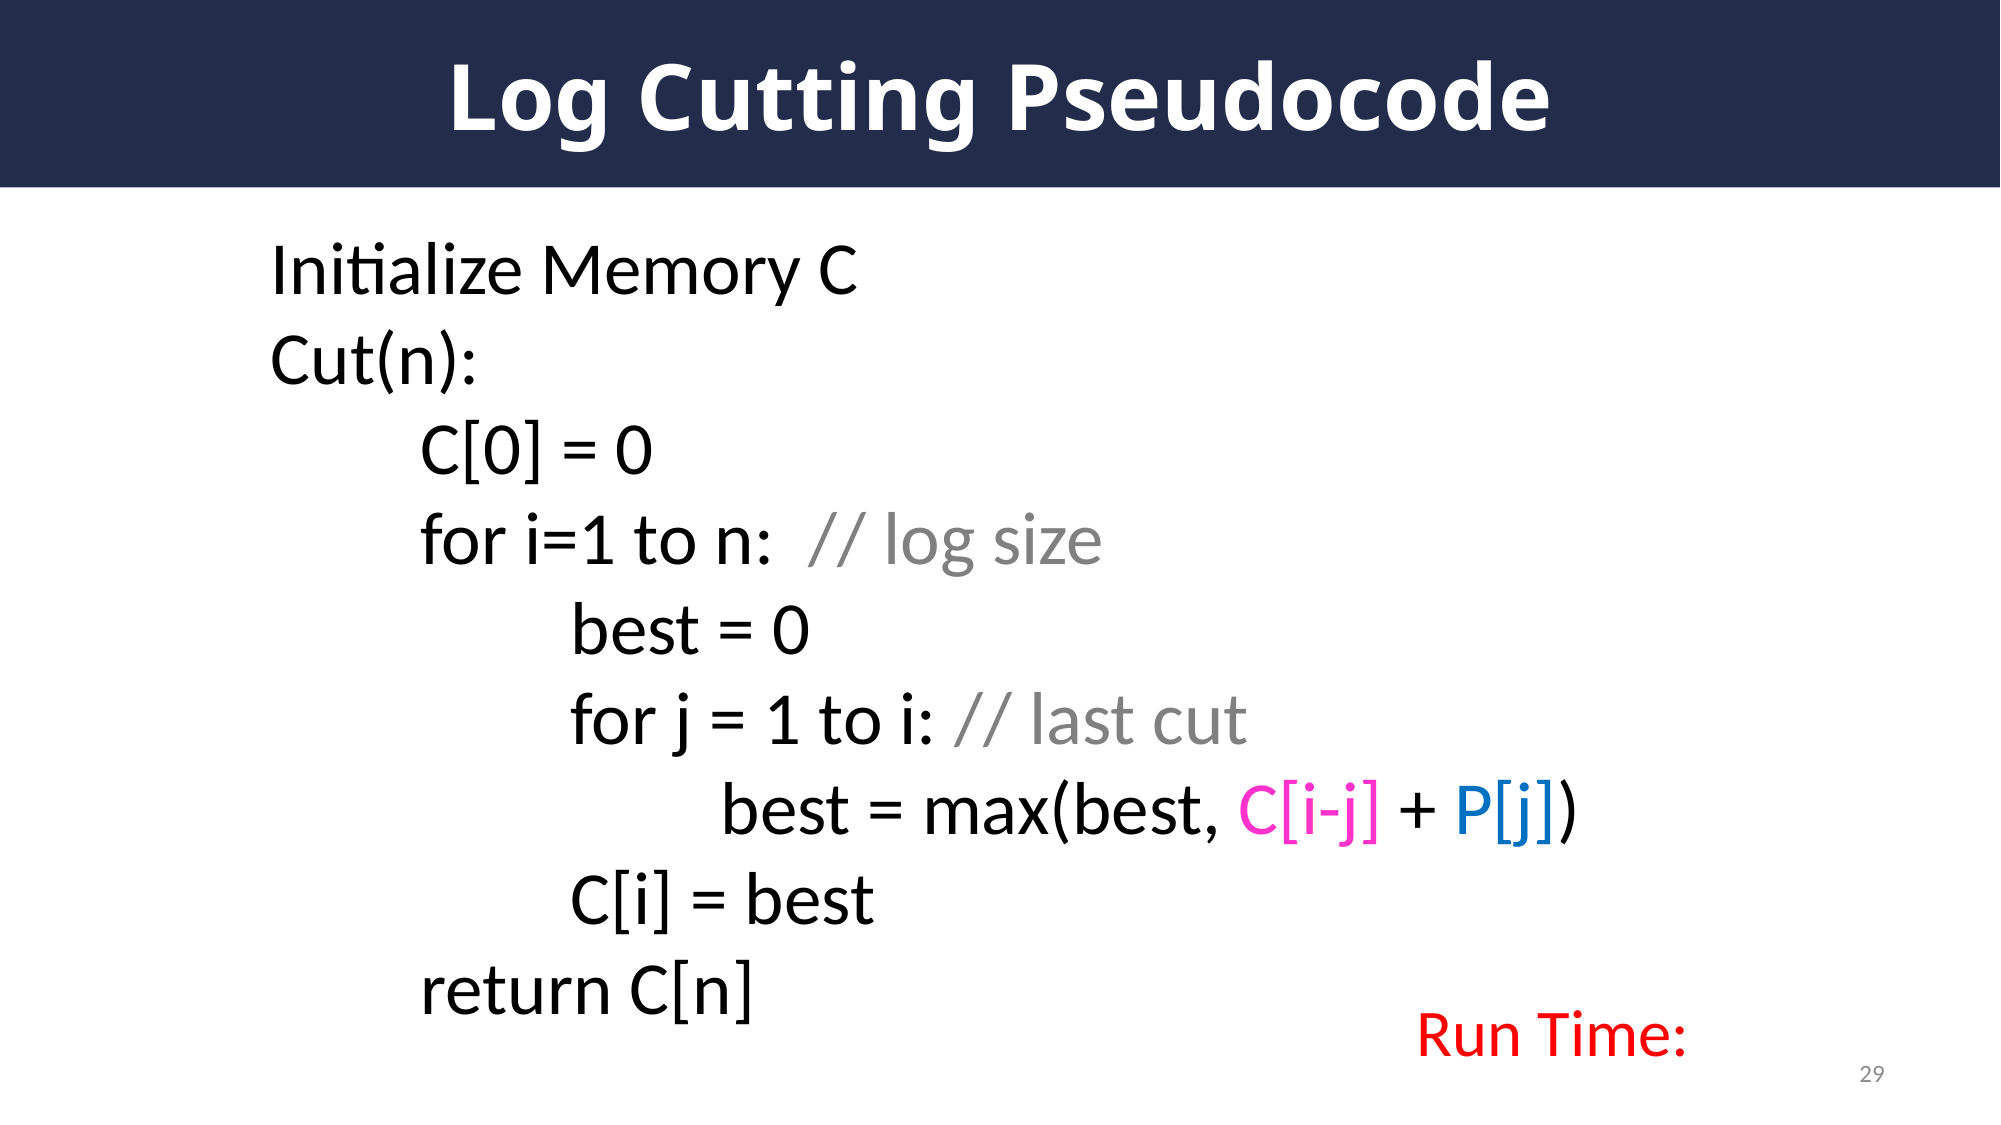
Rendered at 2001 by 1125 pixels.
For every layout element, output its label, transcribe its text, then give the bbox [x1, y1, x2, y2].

title Log Cutting Pseudocode [99, 24, 1900, 163]
text_box Initialize Memory C Cut(n): C[0] = 0 for i=1 to n: // log size best = 0 for j = 1 to i: // last cut best = max(best, C[i-j] + P[j]) C[i] = best return C[n] [255, 212, 1595, 1038]
slide_number 29 [1433, 1042, 1900, 1103]
